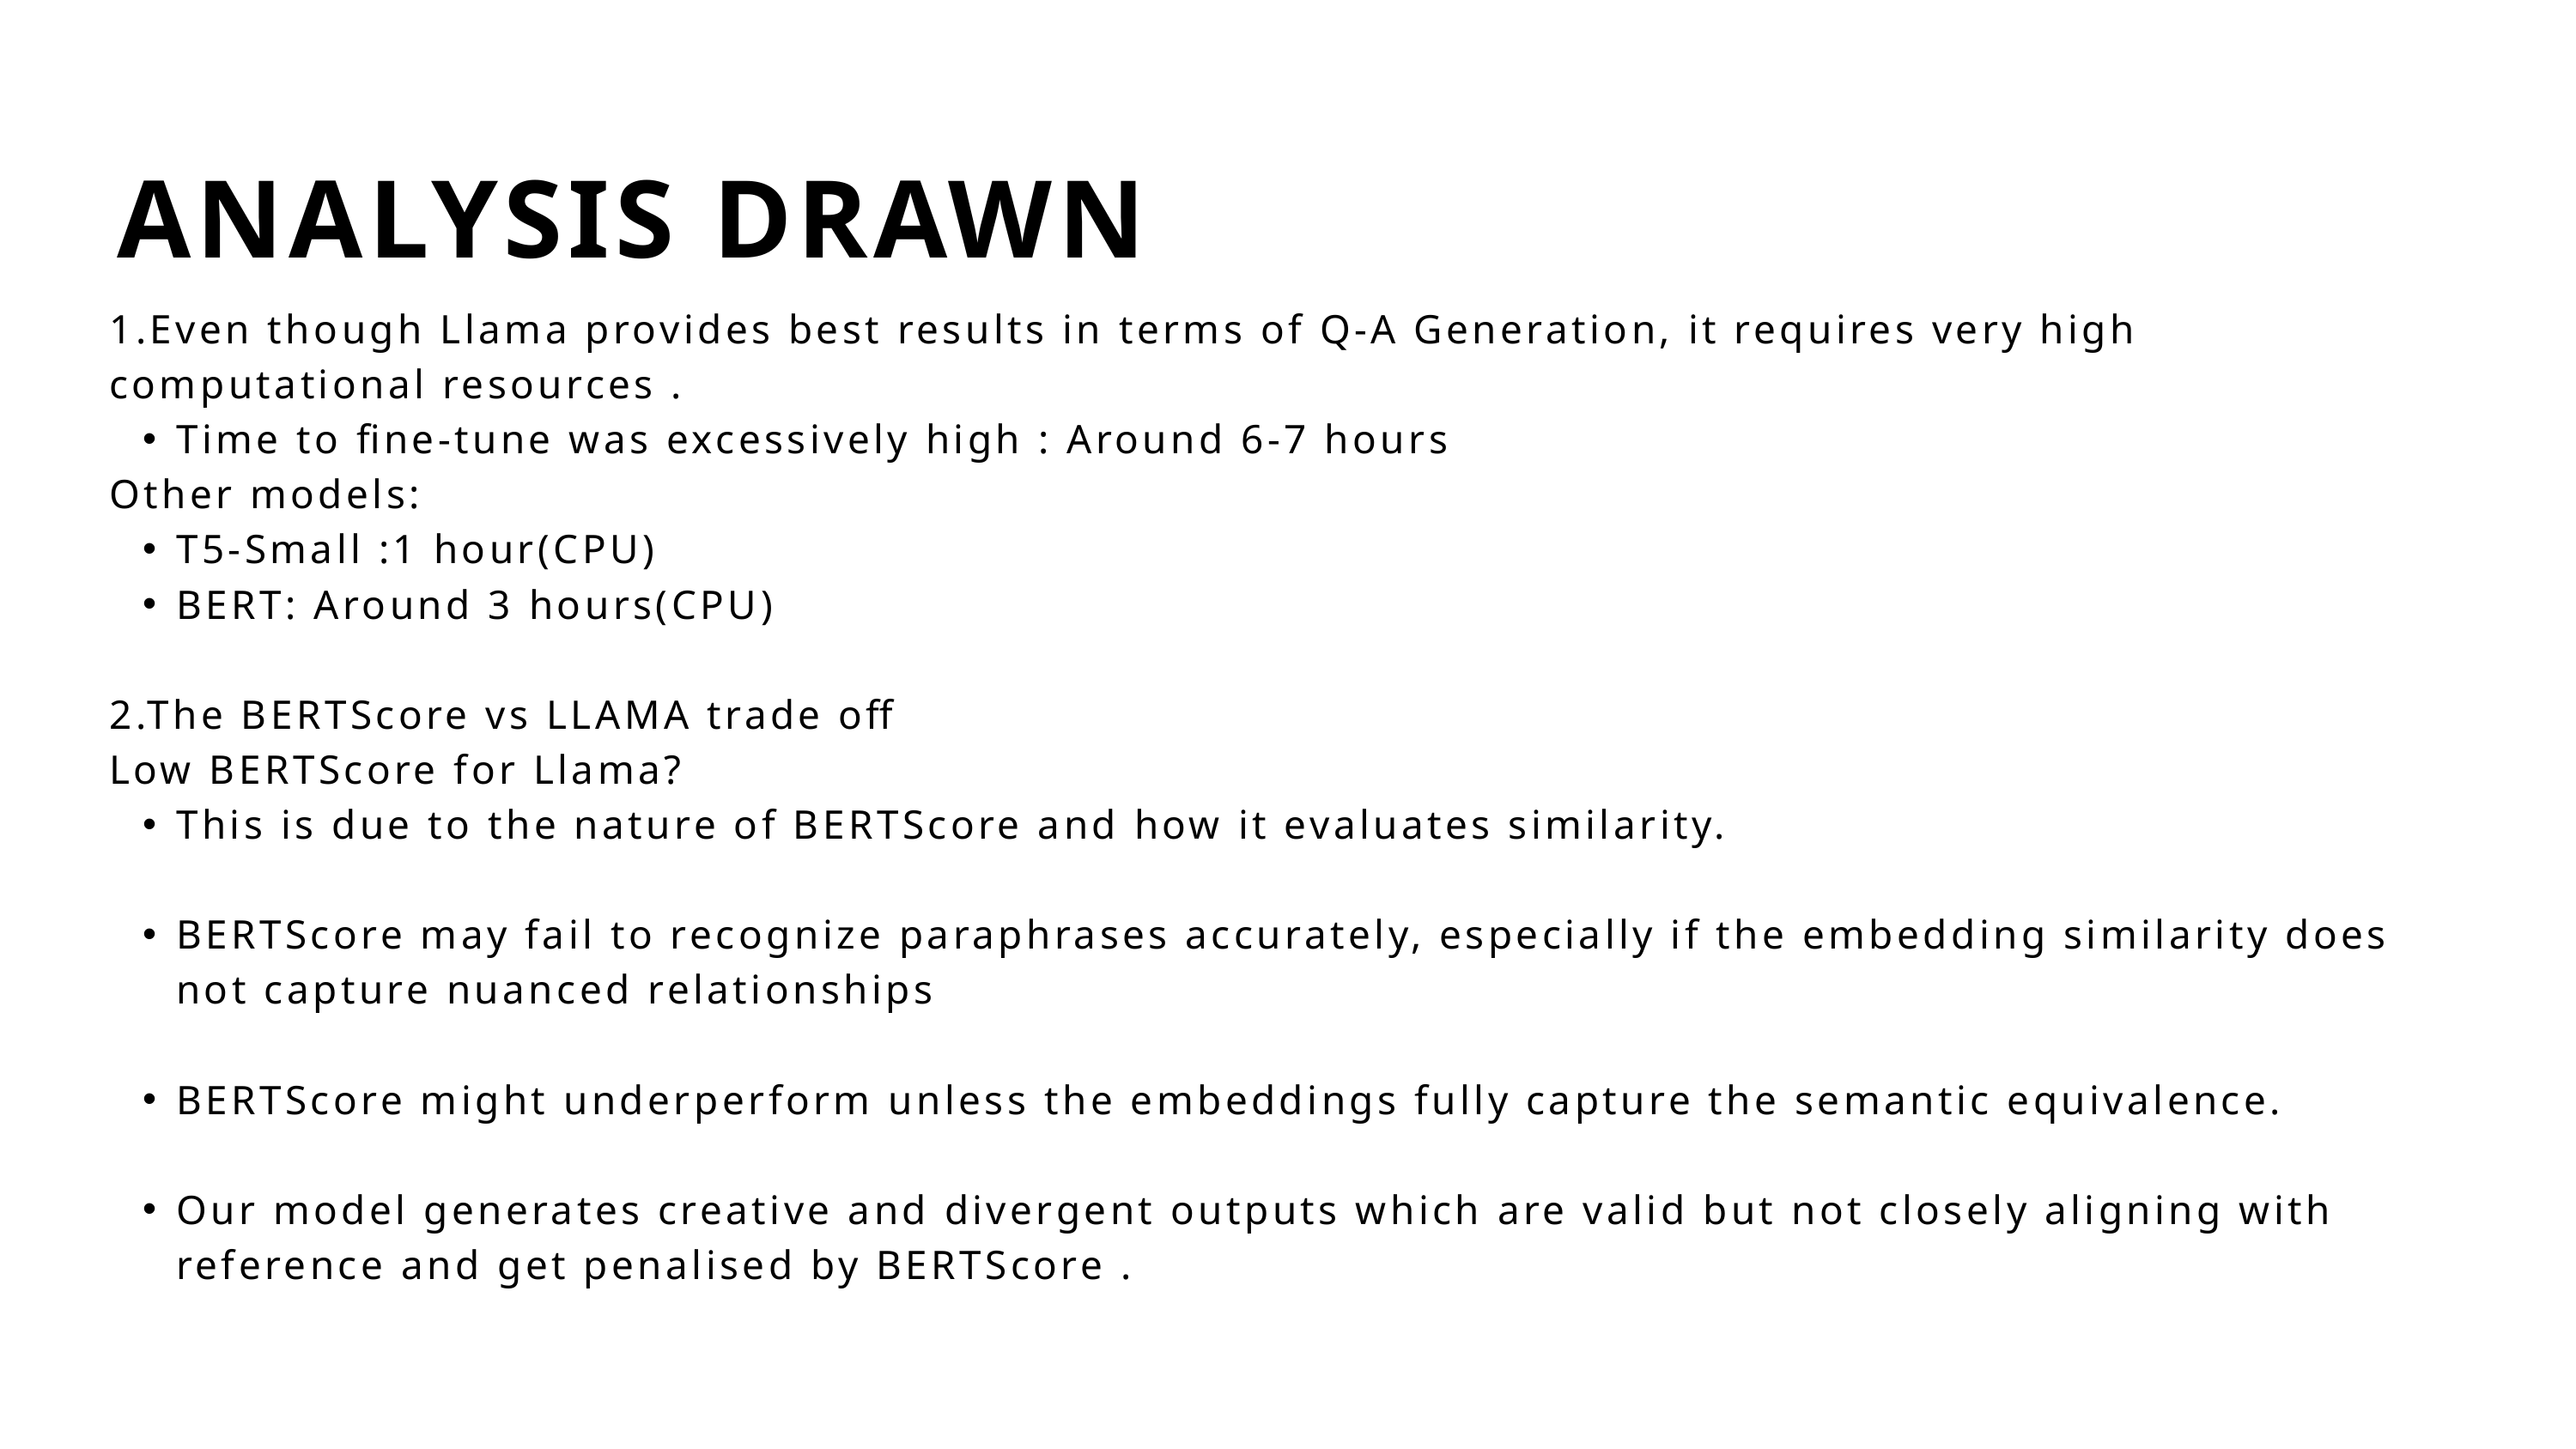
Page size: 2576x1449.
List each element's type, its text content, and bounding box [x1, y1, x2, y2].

text_box 1.Even though Llama provides best results in terms of Q-A Generation, it requires very high computational resources . Time to fine-tune was excessively high : Around 6-7 hours Other models: T5-Small :1 hour(CPU) BERT: Around 3 hours(CPU) 2.The BERTScore vs LLAMA trade off Low BERTScore for Llama? This is due to the nature of BERTScore and how it evaluates similarity. BERTScore may fail to recognize paraphrases accurately, especially if the embedding similarity does not capture nuanced relationships BERTScore might underperform unless the embeddings fully capture the semantic equivalence. Our model generates creative and divergent outputs which are valid but not closely aligning with reference and get penalised by BERTScore . [109, 241, 2467, 1449]
text_box ANALYSIS DRAWN [117, 129, 1703, 241]
